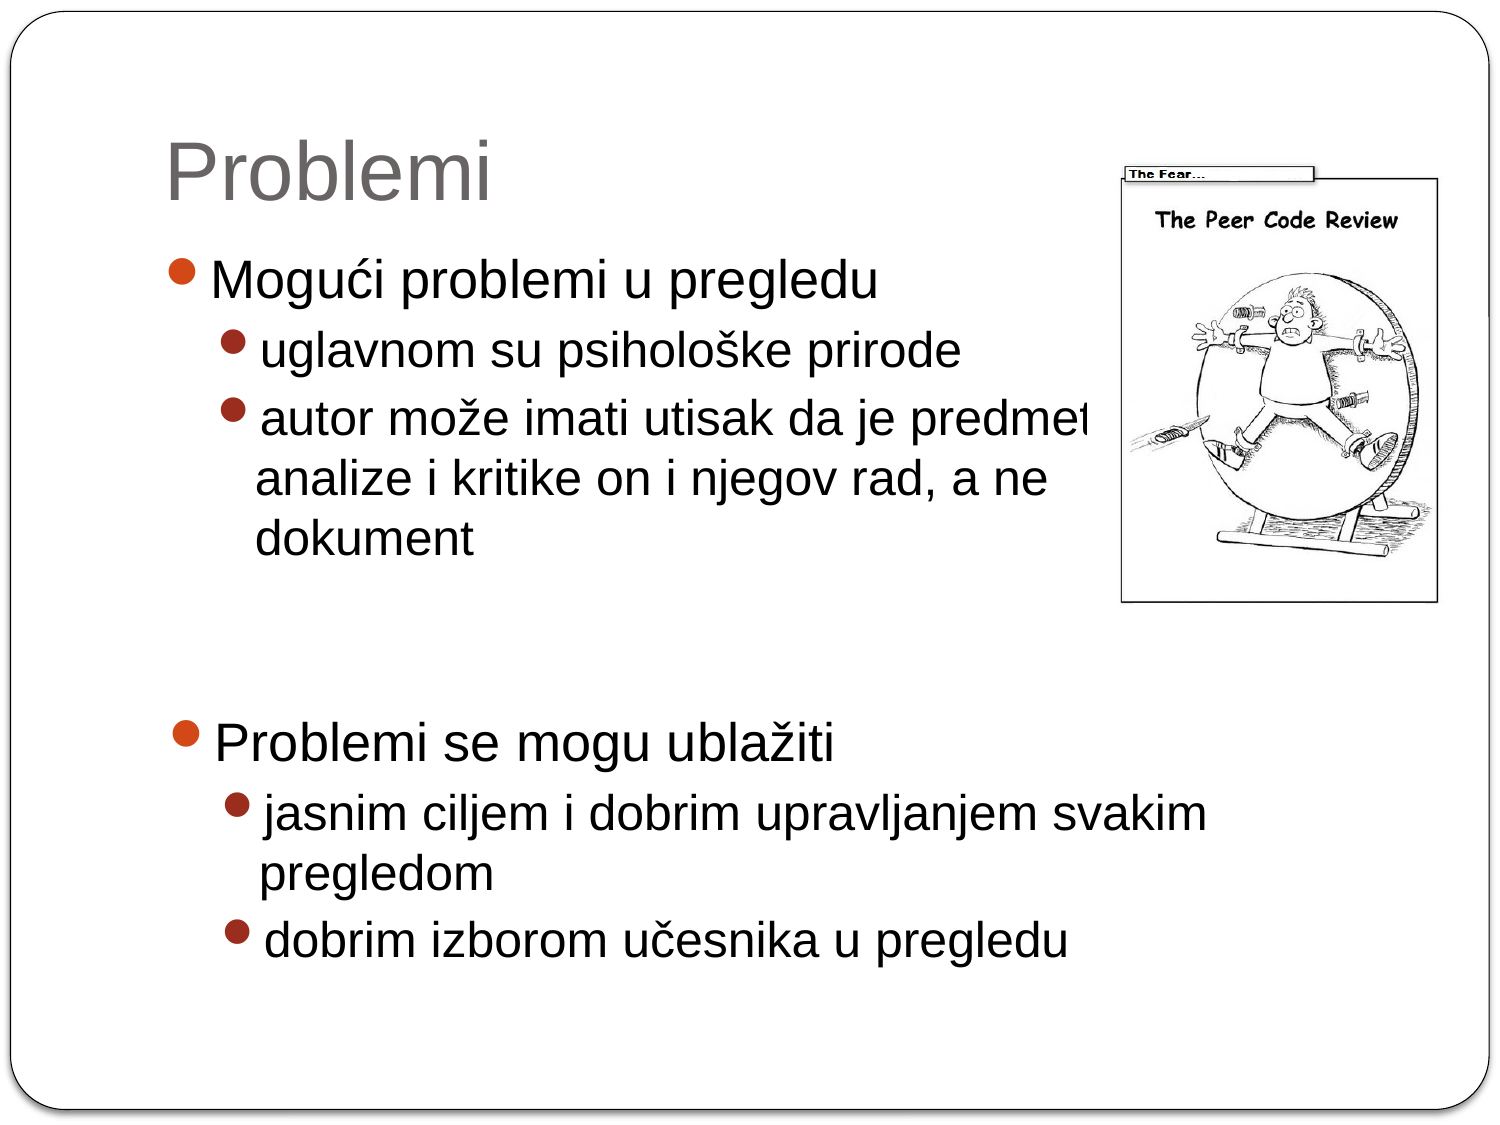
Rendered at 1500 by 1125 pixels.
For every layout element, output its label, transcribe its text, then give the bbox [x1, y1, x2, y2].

list Mogući problemi u pregledu uglavnom su psihološke prirode autor može imati utisak da je predmet analize i kritike on i njegov rad, a ne dokument [150, 237, 1081, 600]
picture [1087, 143, 1471, 641]
title Problemi [150, 45, 1425, 233]
text_box Problemi se mogu ublažiti jasnim ciljem i dobrim upravljanjem svakim pregledom dobrim izborom učesnika u pregledu [154, 699, 1430, 1063]
